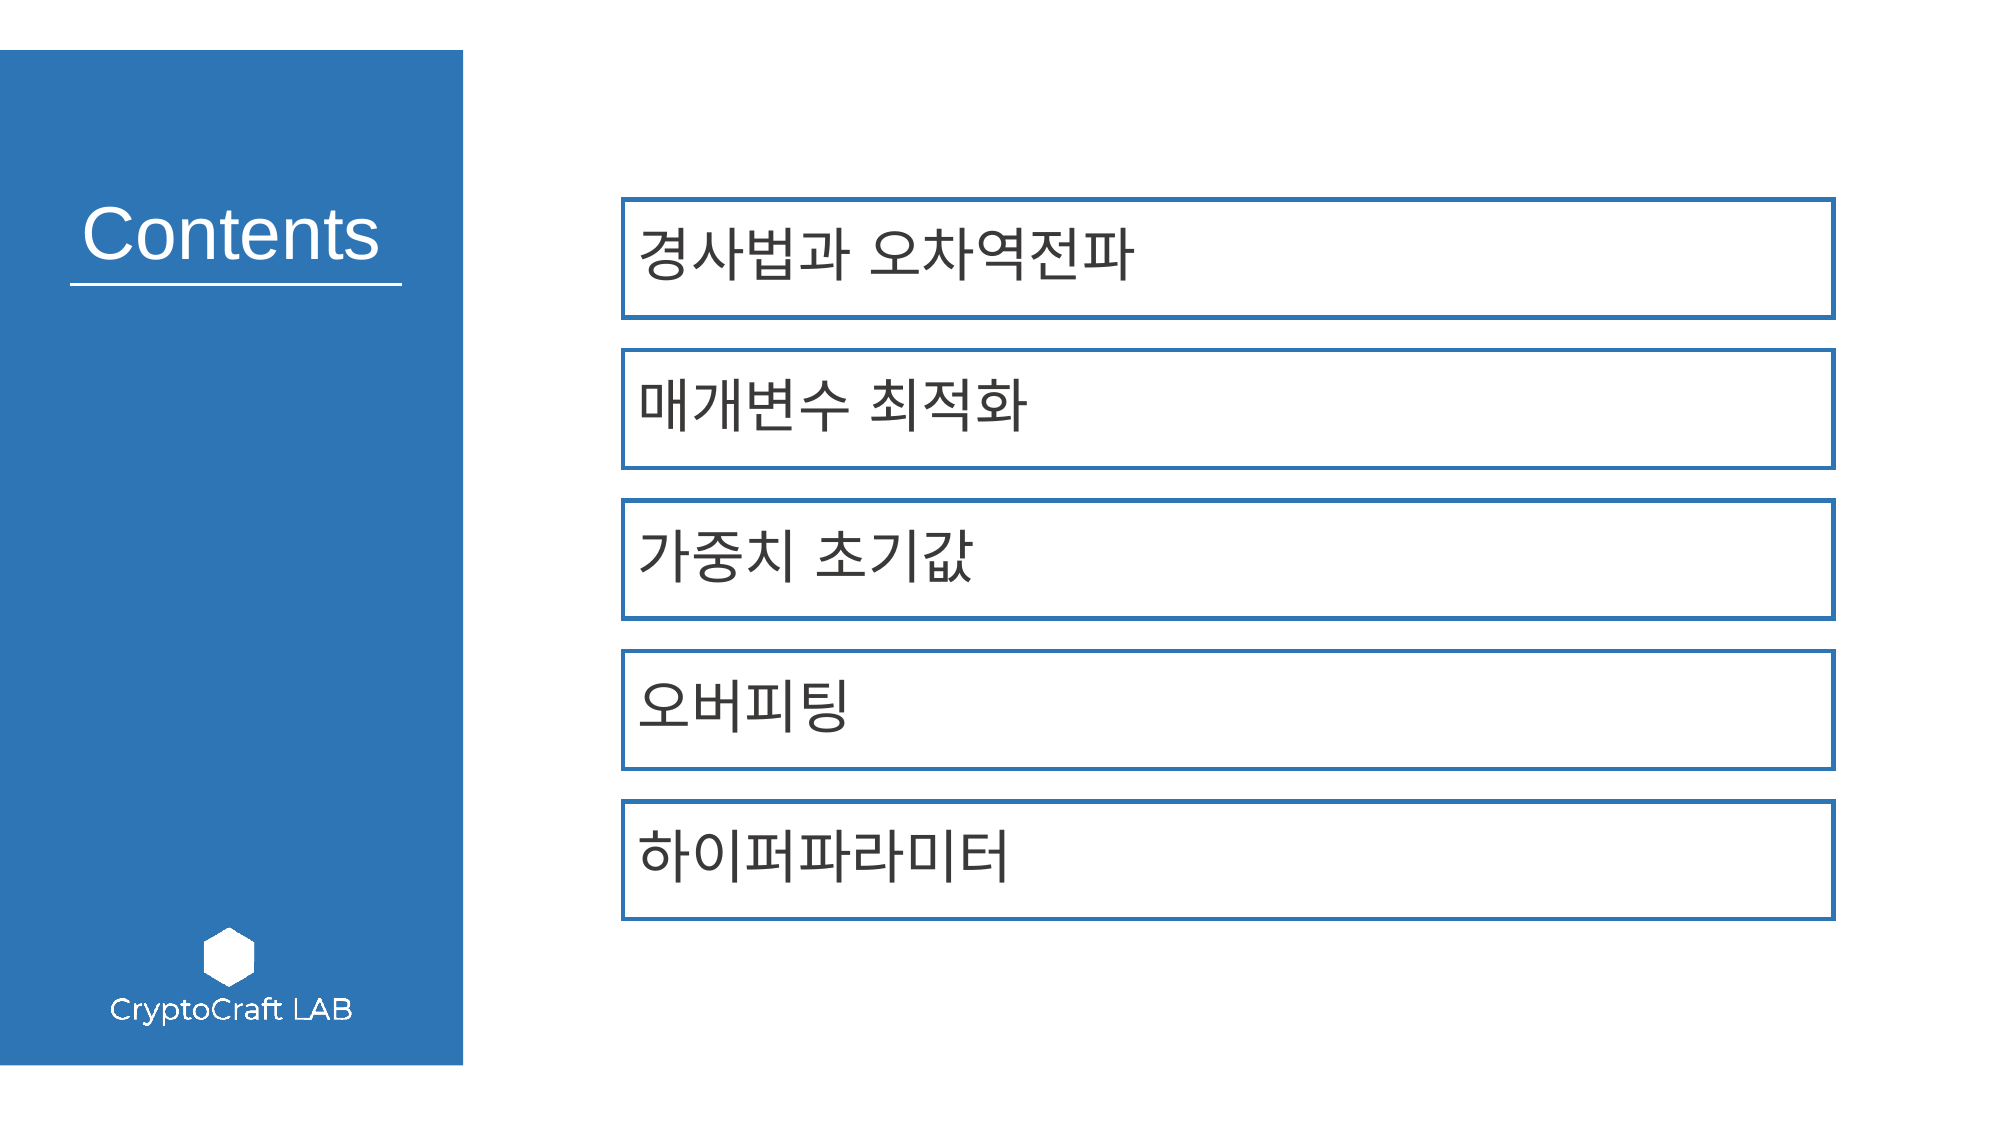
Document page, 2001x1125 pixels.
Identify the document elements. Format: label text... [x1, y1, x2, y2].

list 경사법과 오차역전파 [621, 197, 1836, 319]
picture [91, 908, 372, 1046]
list 가중치 초기값 [621, 498, 1836, 621]
list 하이퍼파라미터 [621, 799, 1836, 921]
list 매개변수 최적화 [621, 348, 1836, 470]
list 오버피팅 [621, 649, 1836, 771]
